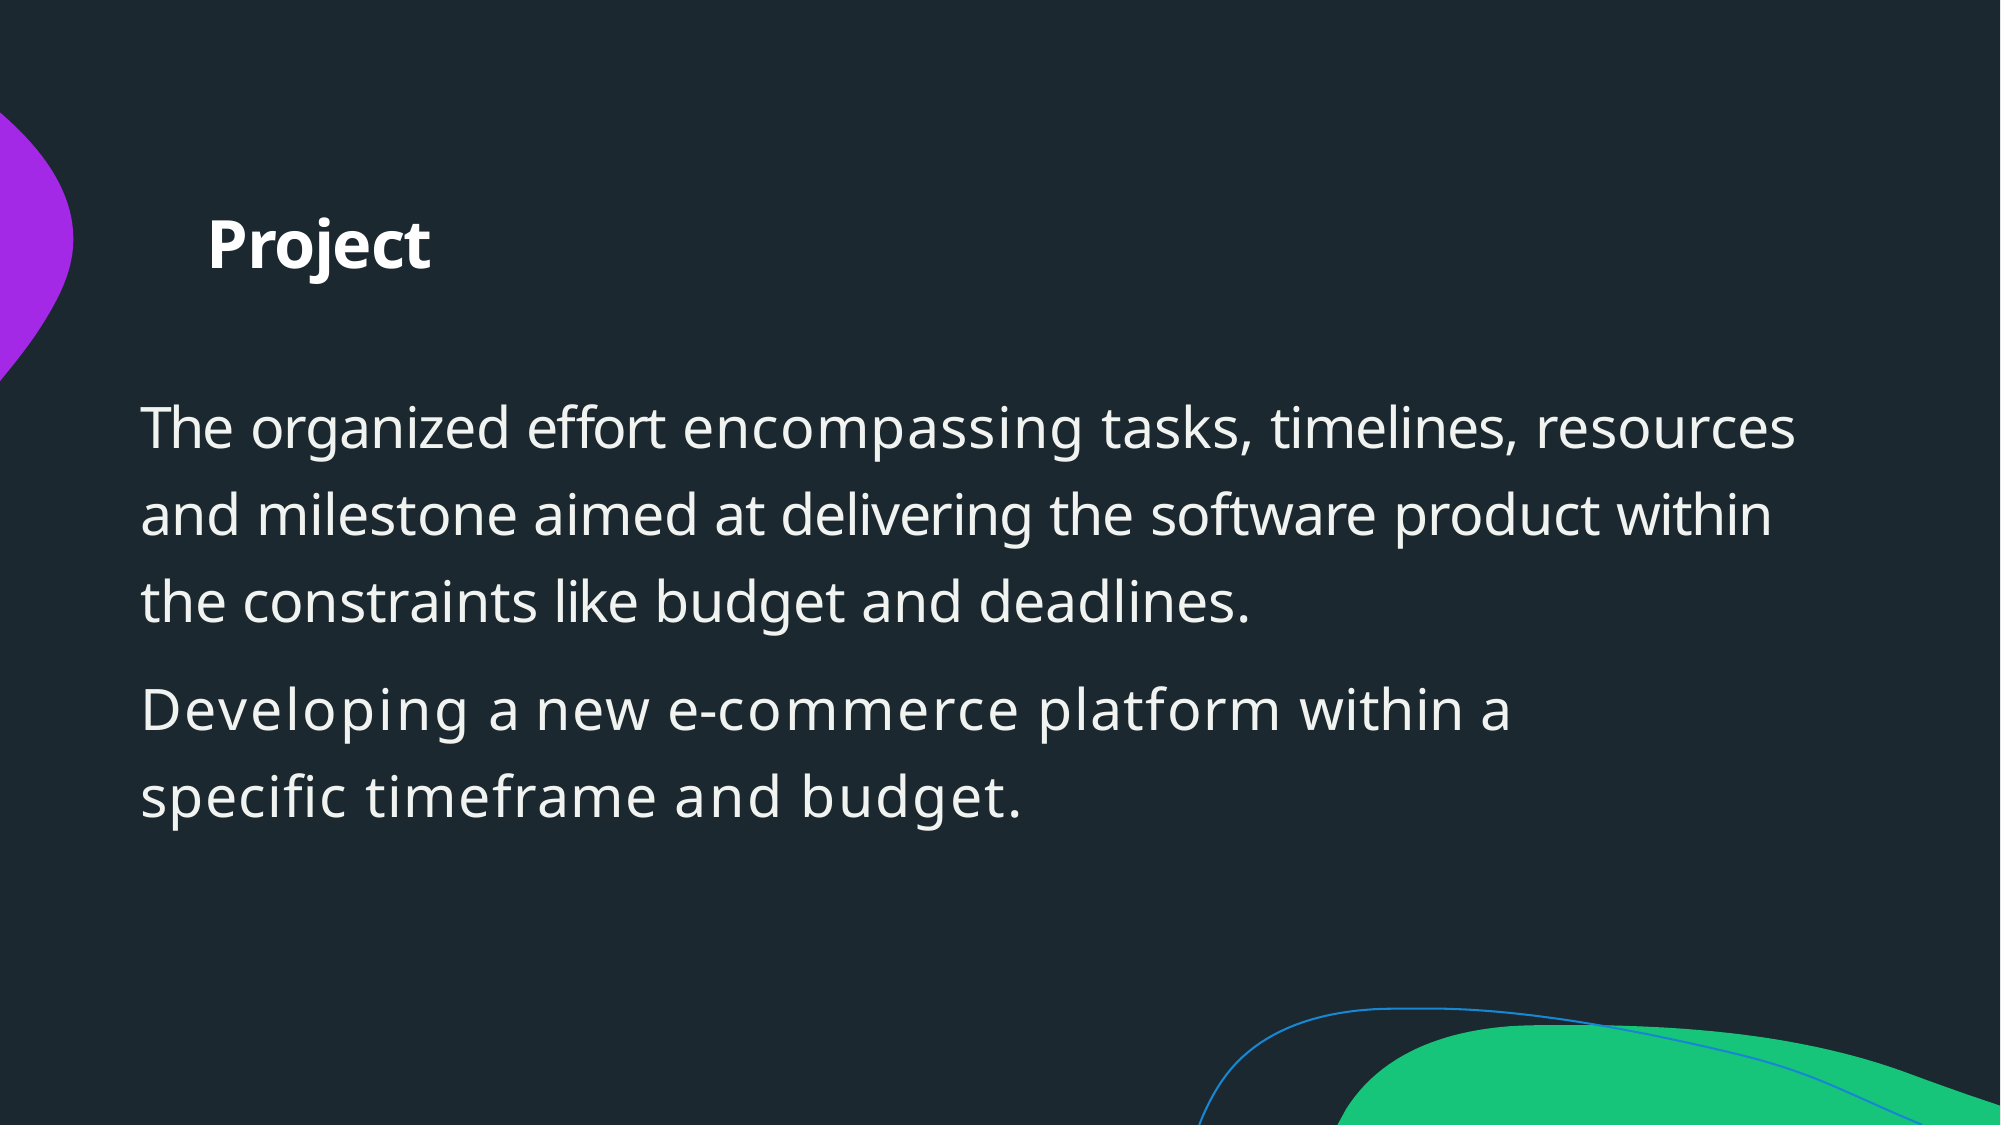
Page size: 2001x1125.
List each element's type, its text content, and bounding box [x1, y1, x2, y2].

title Project [138, 135, 1642, 370]
list The organized effort encompassing tasks, timelines, resources and milestone aimed at delivering the software product within the constraints like budget and deadlines. Developing a new e-commerce platform within a specific timeframe and budget. [138, 370, 1836, 1011]
